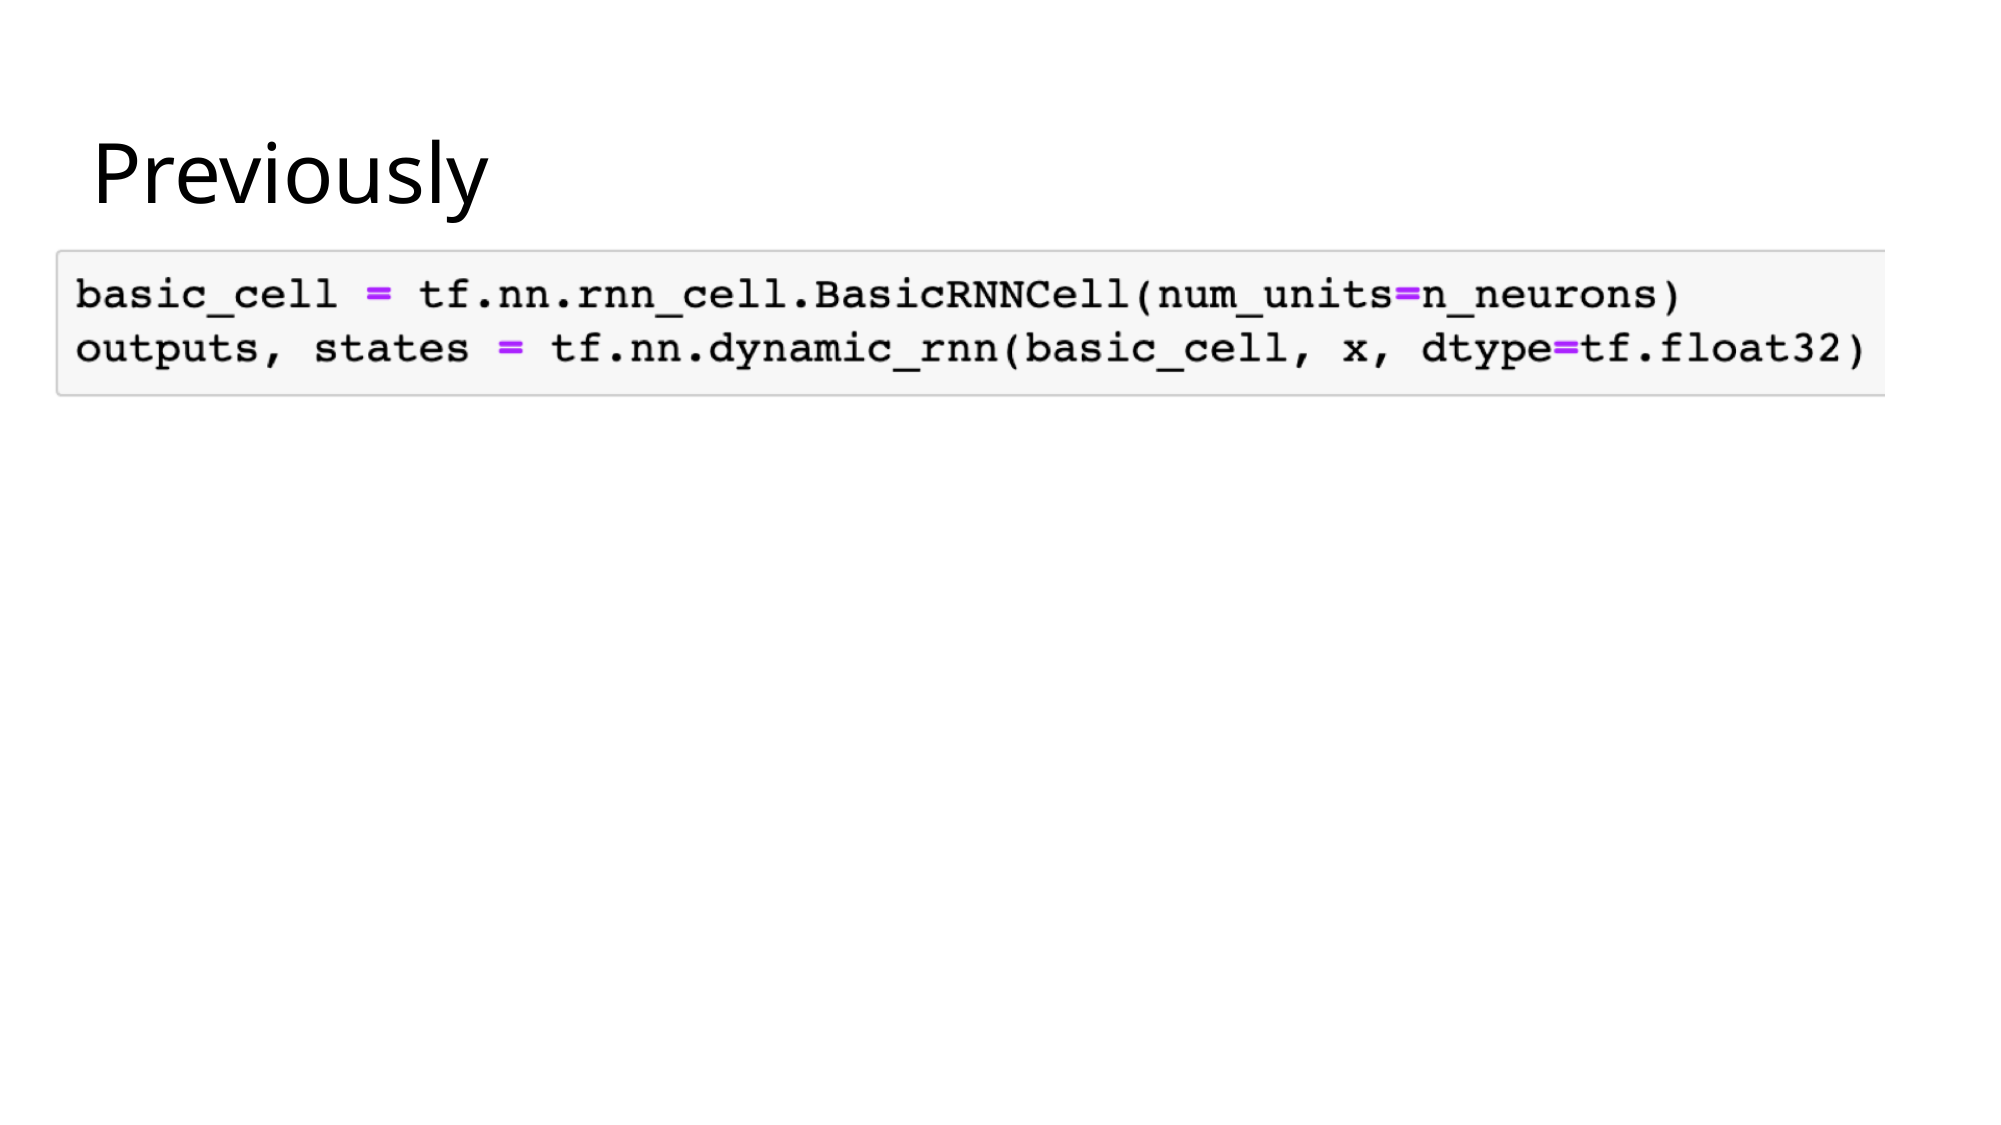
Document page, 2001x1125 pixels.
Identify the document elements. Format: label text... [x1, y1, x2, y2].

picture [36, 229, 1885, 417]
text_box Previously [76, 112, 505, 228]
